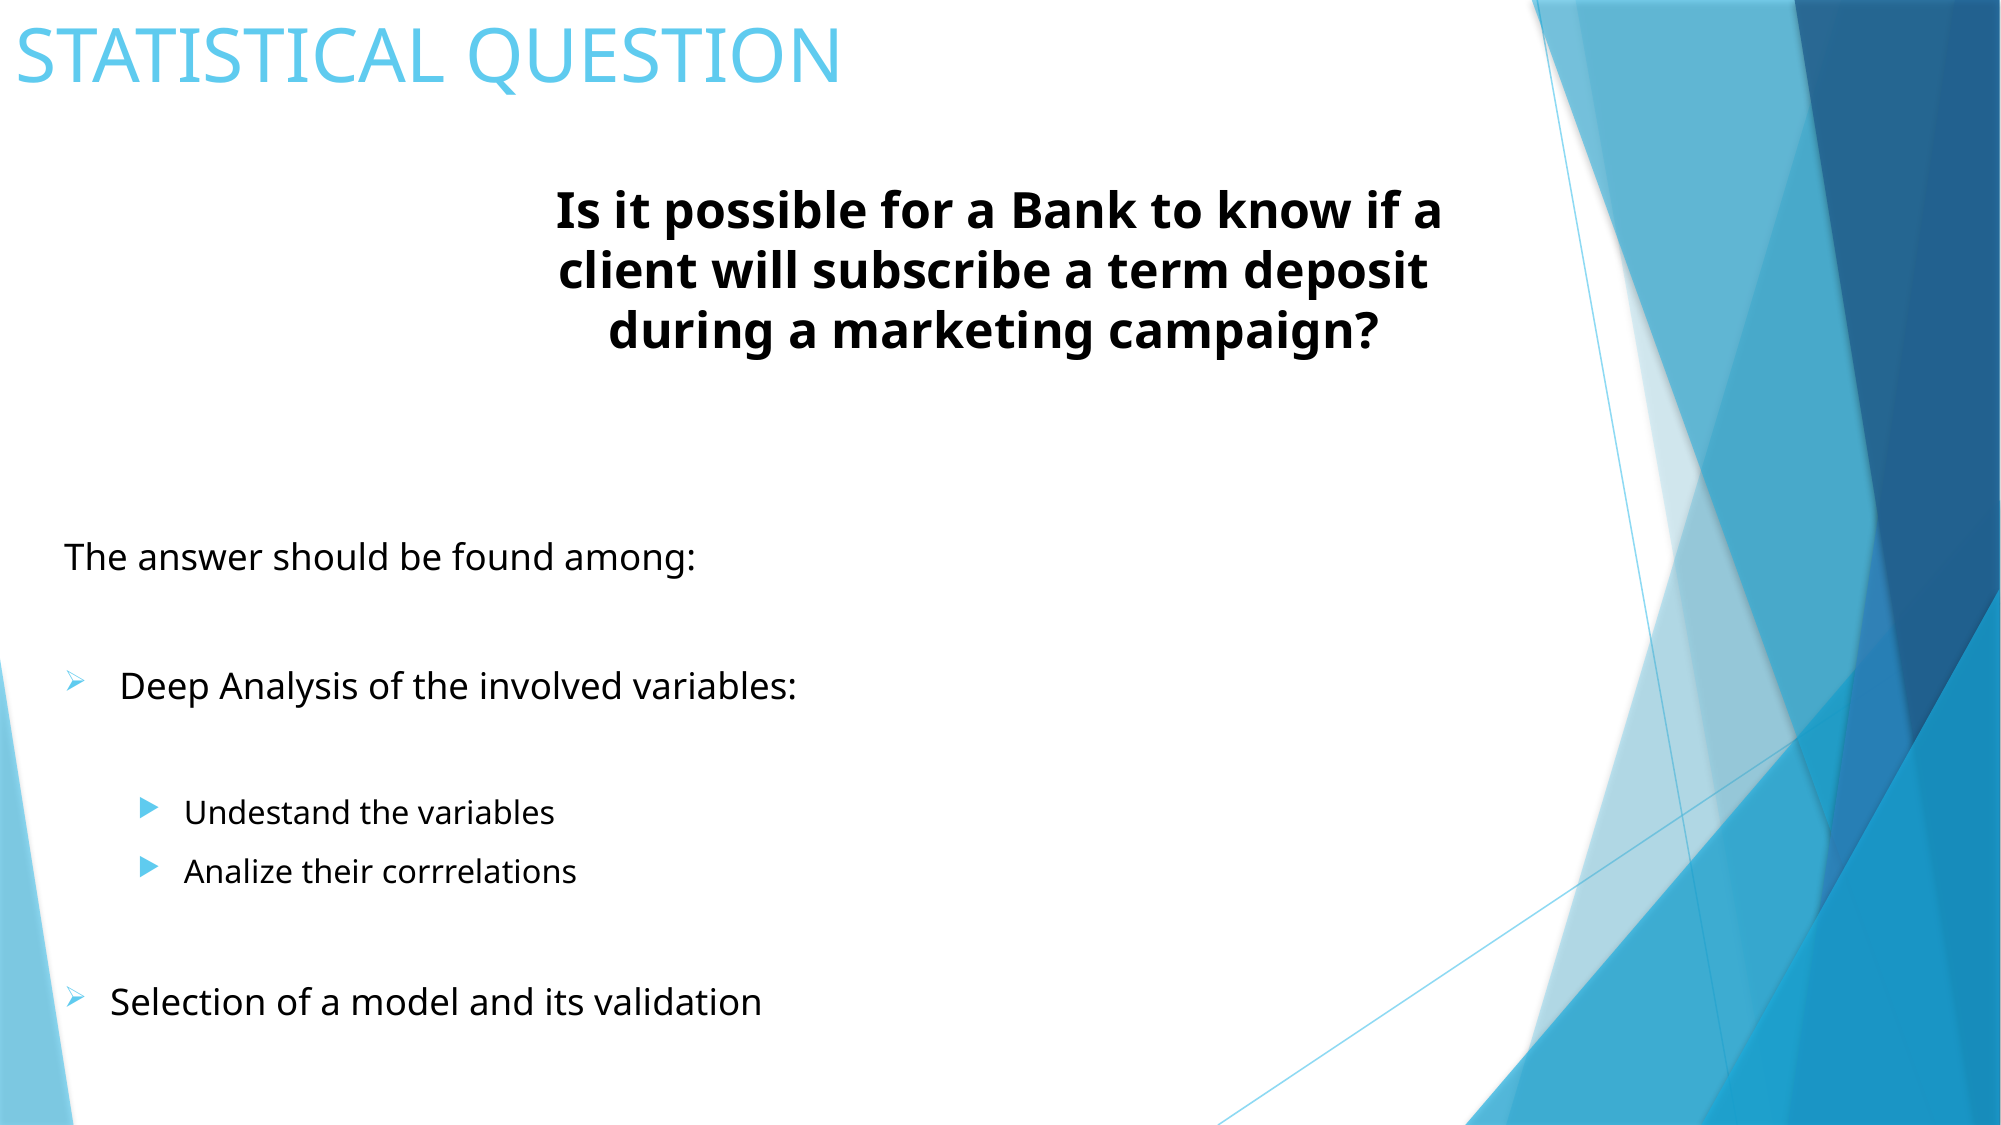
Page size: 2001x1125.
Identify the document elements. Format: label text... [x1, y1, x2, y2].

title STATISTICAL QUESTION [0, 0, 1411, 217]
text_box Is it possible for a Bank to know if a client will subscribe a term deposit during a marketing campaign? [516, 171, 1472, 366]
list The answer should be found among: Deep Analysis of the involved variables: Undestand the variables Analize their corrrelations Selection of a model and its validation [49, 397, 1044, 1032]
